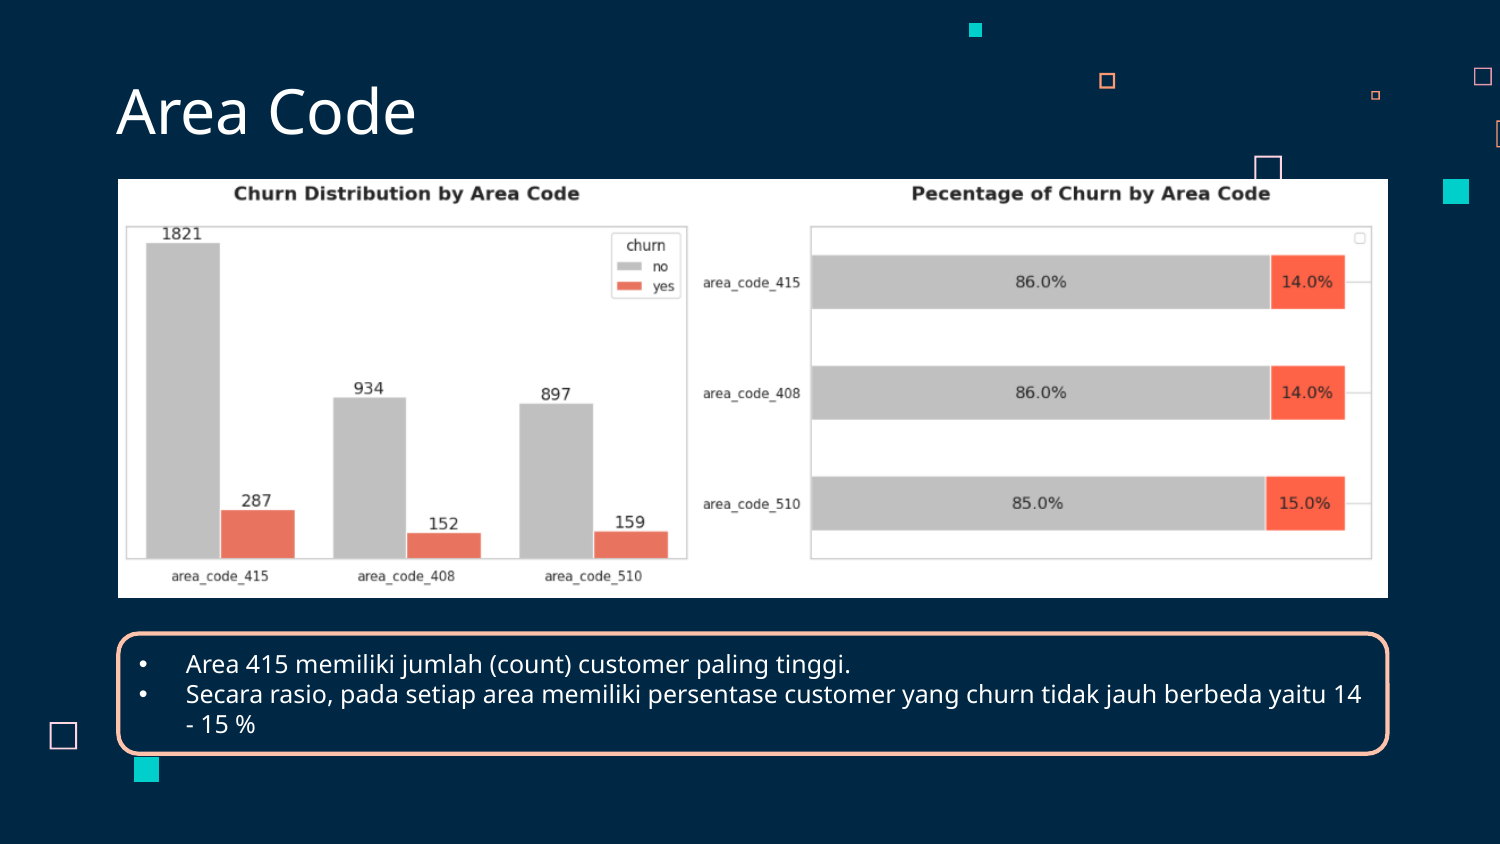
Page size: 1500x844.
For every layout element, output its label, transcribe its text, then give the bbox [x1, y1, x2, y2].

title Area Code [101, 67, 878, 163]
text_box Area 415 memiliki jumlah (count) customer paling tinggi. Secara rasio, pada setiap area memiliki persentase customer yang churn tidak jauh berbeda yaitu 14 - 15 % [116, 631, 1390, 756]
picture [118, 178, 1388, 599]
